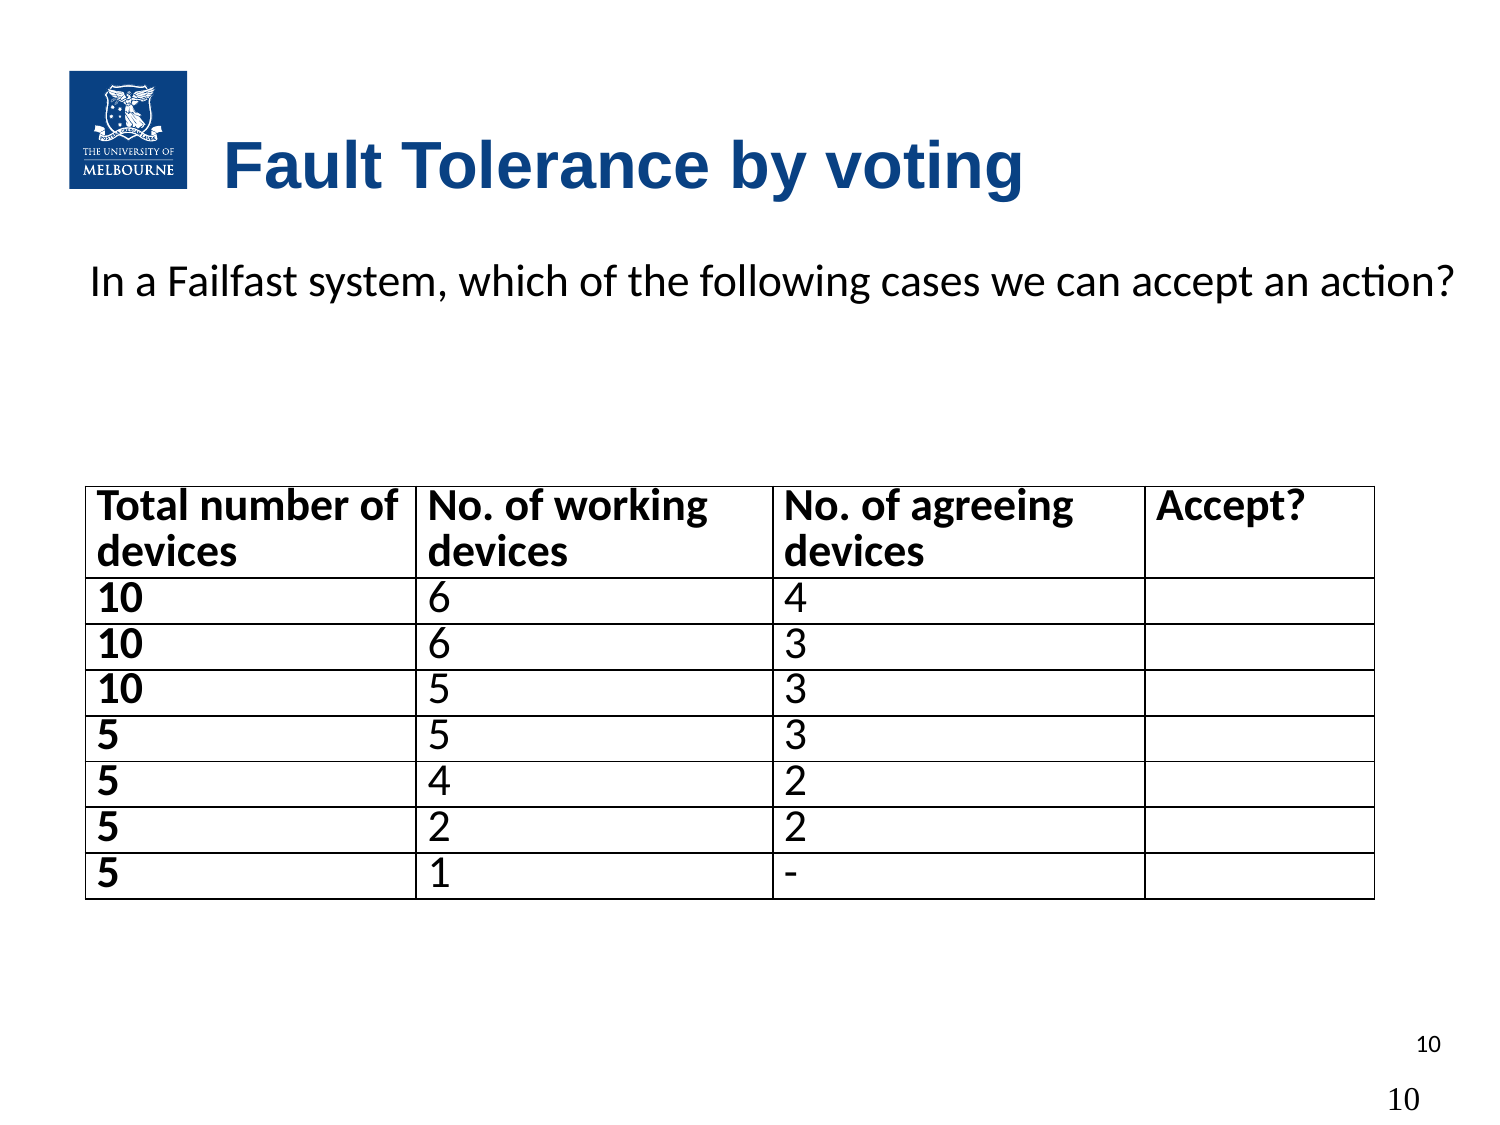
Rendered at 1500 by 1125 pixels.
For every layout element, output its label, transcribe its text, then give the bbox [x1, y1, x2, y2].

table_cell [1146, 808, 1374, 852]
table_cell [1146, 671, 1374, 715]
table_cell 5 [86, 808, 415, 852]
table_cell [1146, 579, 1374, 623]
table_cell 10 [86, 625, 415, 669]
table_header No. of working devices [417, 487, 772, 577]
table_cell 6 [417, 625, 772, 669]
table_cell 10 [86, 579, 415, 623]
table_header Total number of devices [86, 487, 415, 577]
table_cell 5 [86, 854, 415, 898]
table_cell 5 [86, 717, 415, 761]
table_cell 10 [86, 671, 415, 715]
table_cell 2 [774, 762, 1144, 806]
table_cell [1146, 854, 1374, 898]
table_cell 3 [774, 671, 1144, 715]
text_box In a Failfast system, which of the following cases we can accept an action? [74, 242, 1473, 313]
table_cell 3 [774, 625, 1144, 669]
table_cell [1146, 762, 1374, 806]
table_header Accept? [1146, 487, 1374, 577]
slide_number 10 [1348, 1012, 1442, 1073]
table_cell 6 [417, 579, 772, 623]
table_header No. of agreeing devices [774, 487, 1144, 577]
table_cell 1 [417, 854, 772, 898]
table_cell 5 [417, 671, 772, 715]
table_cell 5 [417, 717, 772, 761]
table_cell 5 [86, 762, 415, 806]
table_cell 4 [417, 762, 772, 806]
table_cell 2 [417, 808, 772, 852]
table_cell 4 [774, 579, 1144, 623]
title Fault Tolerance by voting [208, 64, 1443, 211]
table_cell [1146, 717, 1374, 761]
table_cell [1146, 625, 1374, 669]
table_cell 2 [774, 808, 1144, 852]
table_cell - [774, 854, 1144, 898]
table_cell 3 [774, 717, 1144, 761]
